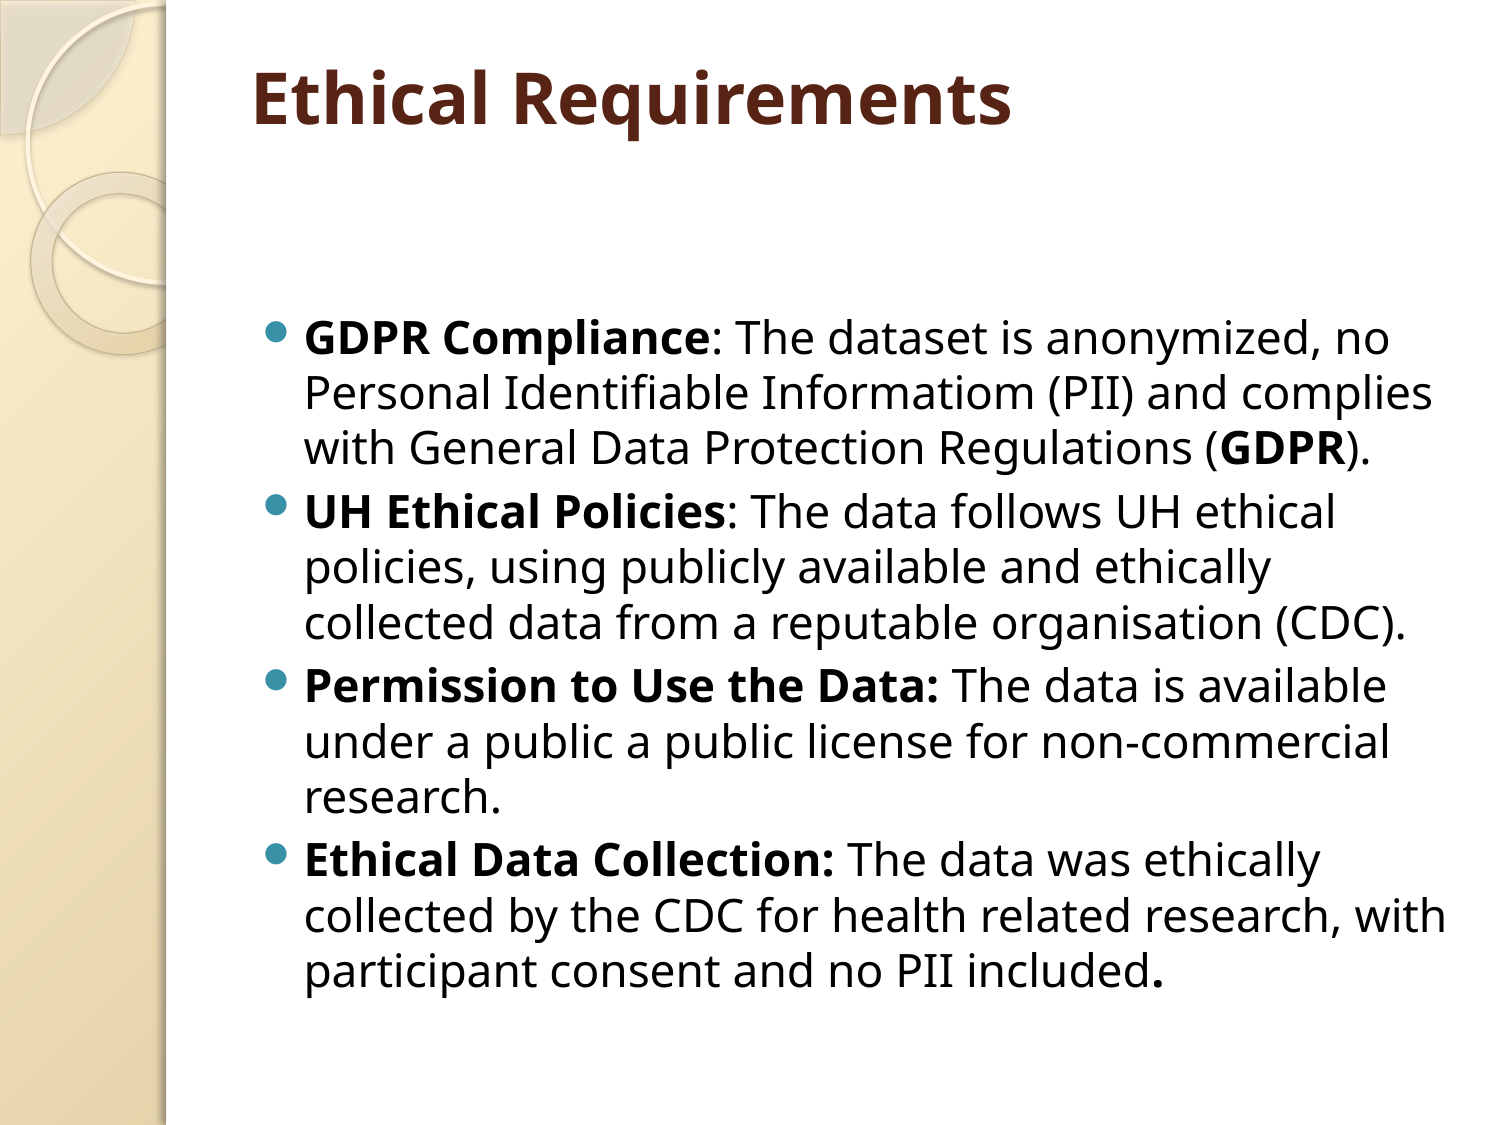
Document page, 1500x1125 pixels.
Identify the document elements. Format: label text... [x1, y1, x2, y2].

list GDPR Compliance: The dataset is anonymized, no Personal Identifiable Informatiom (PII) and complies with General Data Protection Regulations (GDPR). UH Ethical Policies: The data follows UH ethical policies, using publicly available and ethically collected data from a reputable organisation (CDC). Permission to Use the Data: The data is available under a public a public license for non-commercial research. Ethical Data Collection: The data was ethically collected by the CDC for health related research, with participant consent and no PII included. [235, 237, 1466, 1025]
title Ethical Requirements [235, 45, 1466, 233]
